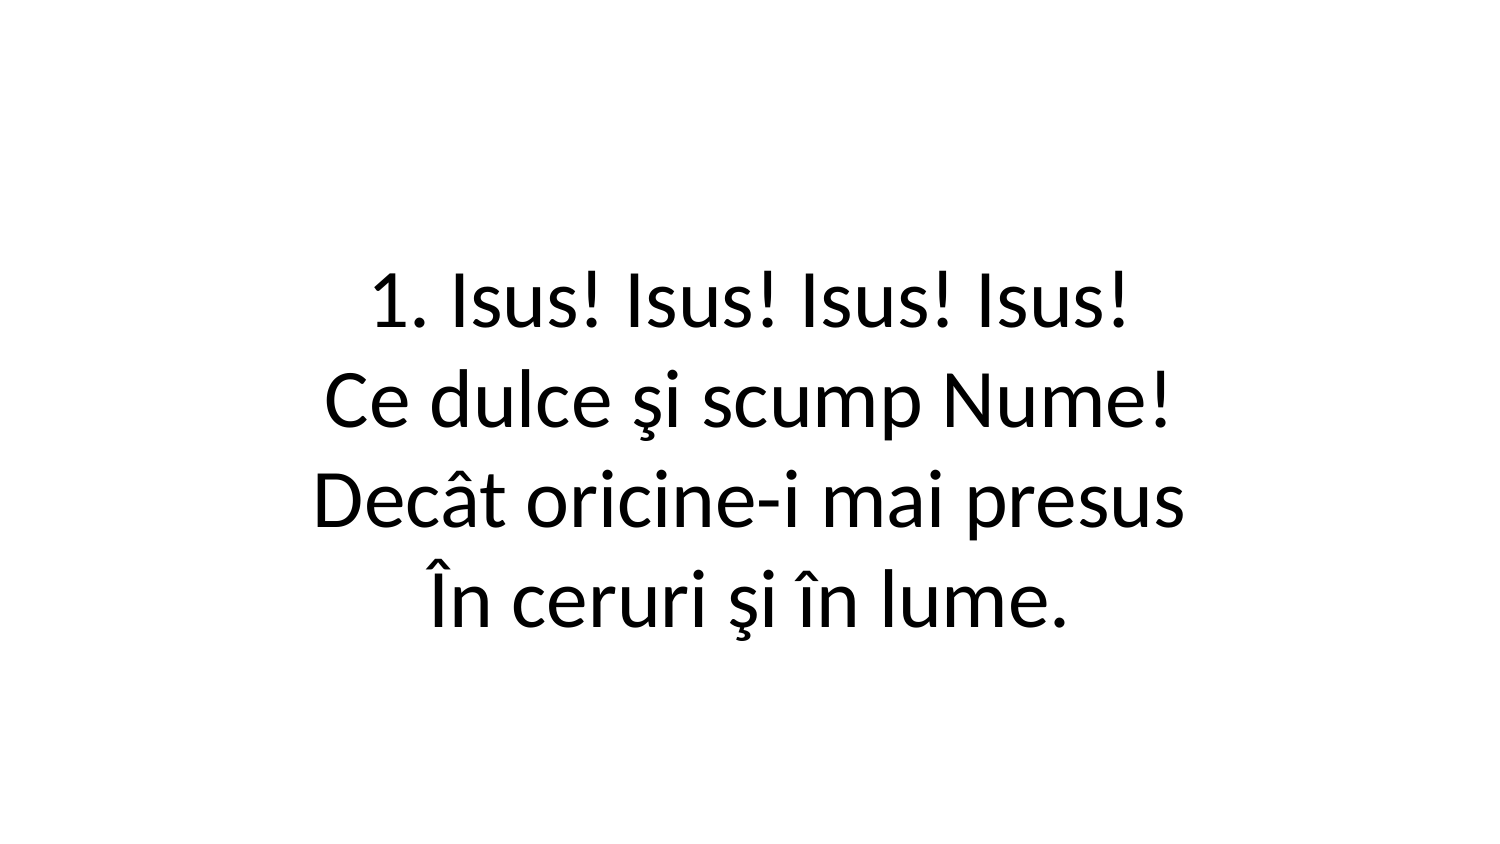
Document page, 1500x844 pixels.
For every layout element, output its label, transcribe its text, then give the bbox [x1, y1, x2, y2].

text_box 1. Isus! Isus! Isus! Isus! Ce dulce şi scump Nume! Decât oricine-i mai presus În ceruri şi în lume. [298, 192, 1202, 652]
